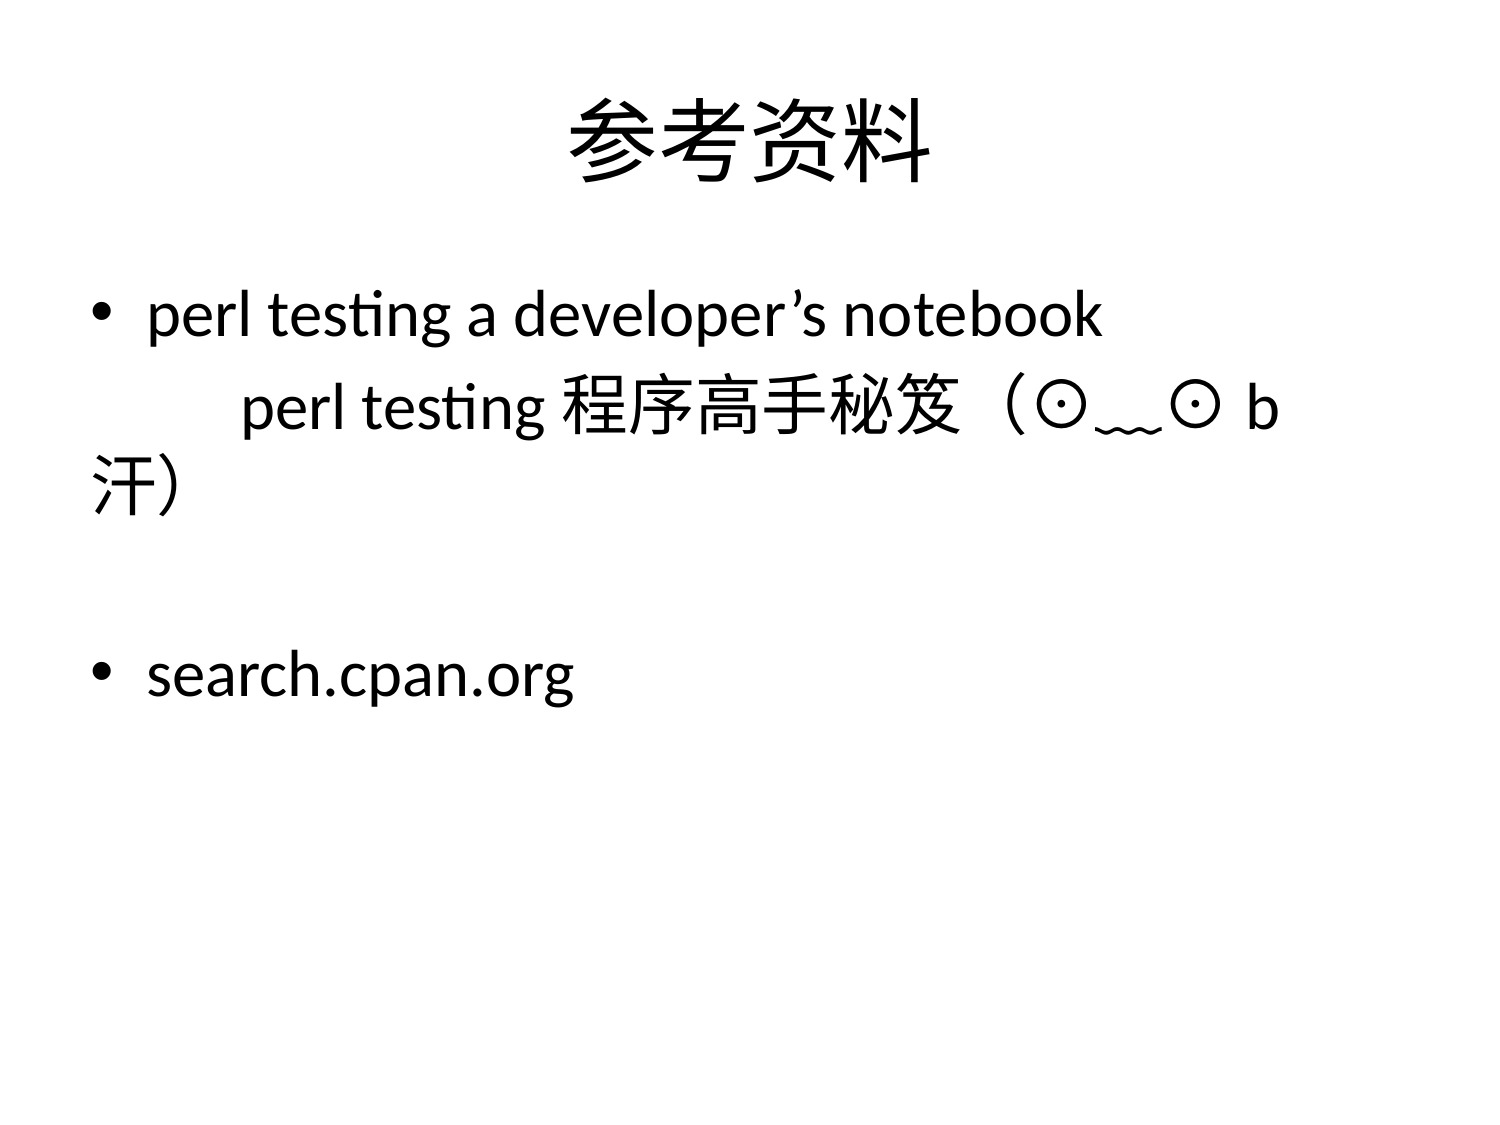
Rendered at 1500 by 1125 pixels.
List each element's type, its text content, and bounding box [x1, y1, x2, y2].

title 参考资料 [75, 45, 1425, 233]
list perl testing a developer’s notebook perl testing程序高手秘笈（⊙﹏⊙b汗） search.cpan.org [75, 262, 1425, 1005]
